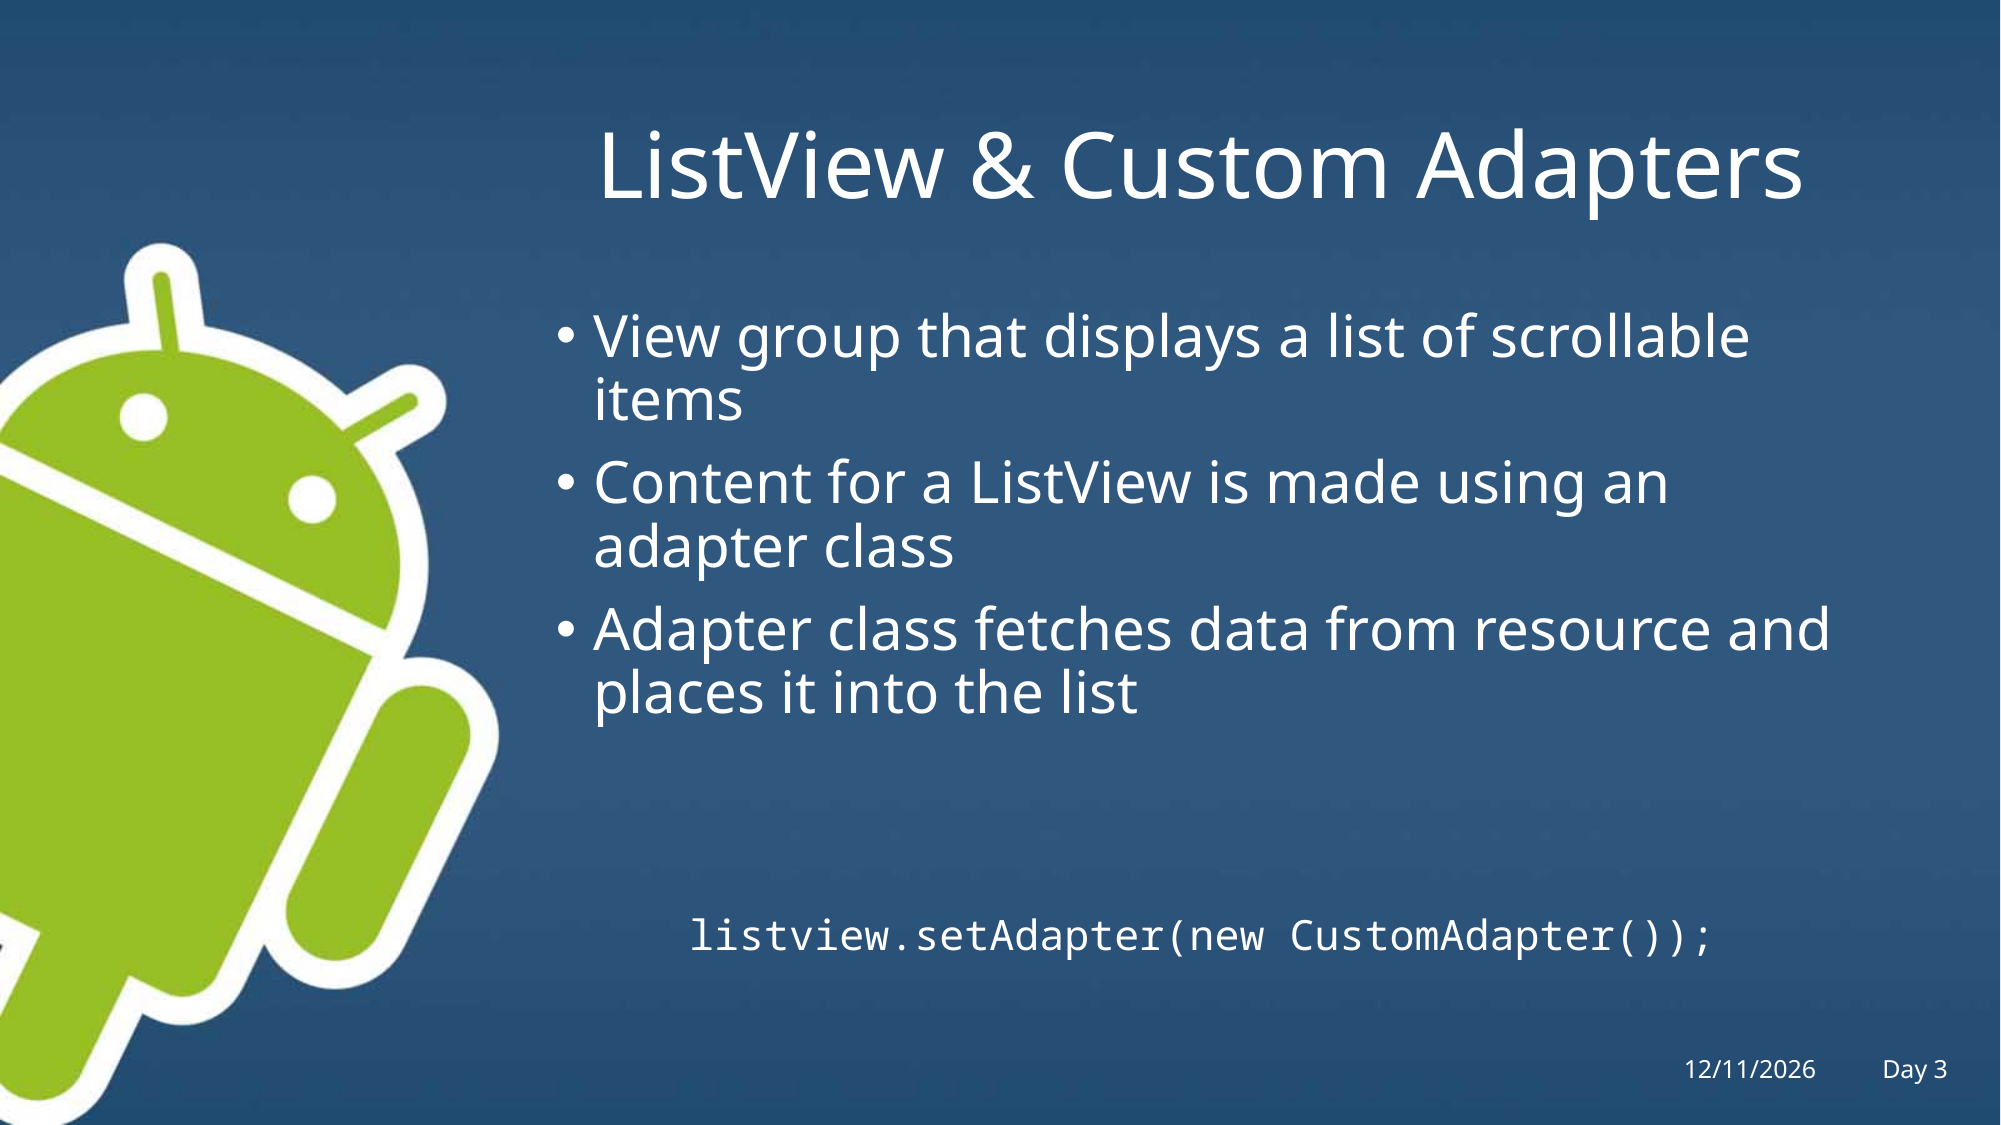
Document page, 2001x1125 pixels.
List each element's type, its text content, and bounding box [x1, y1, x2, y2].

picture [0, 0, 2001, 1125]
list View group that displays a list of scrollable items Content for a ListView is made using an adapter class Adapter class fetches data from resource and places it into the list listview.setAdapter(new CustomAdapter()); [540, 299, 1863, 1014]
title ListView & Custom Adapters [540, 59, 1863, 278]
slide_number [1668, 1040, 1862, 1101]
footer Day 3 [1862, 1040, 1963, 1101]
